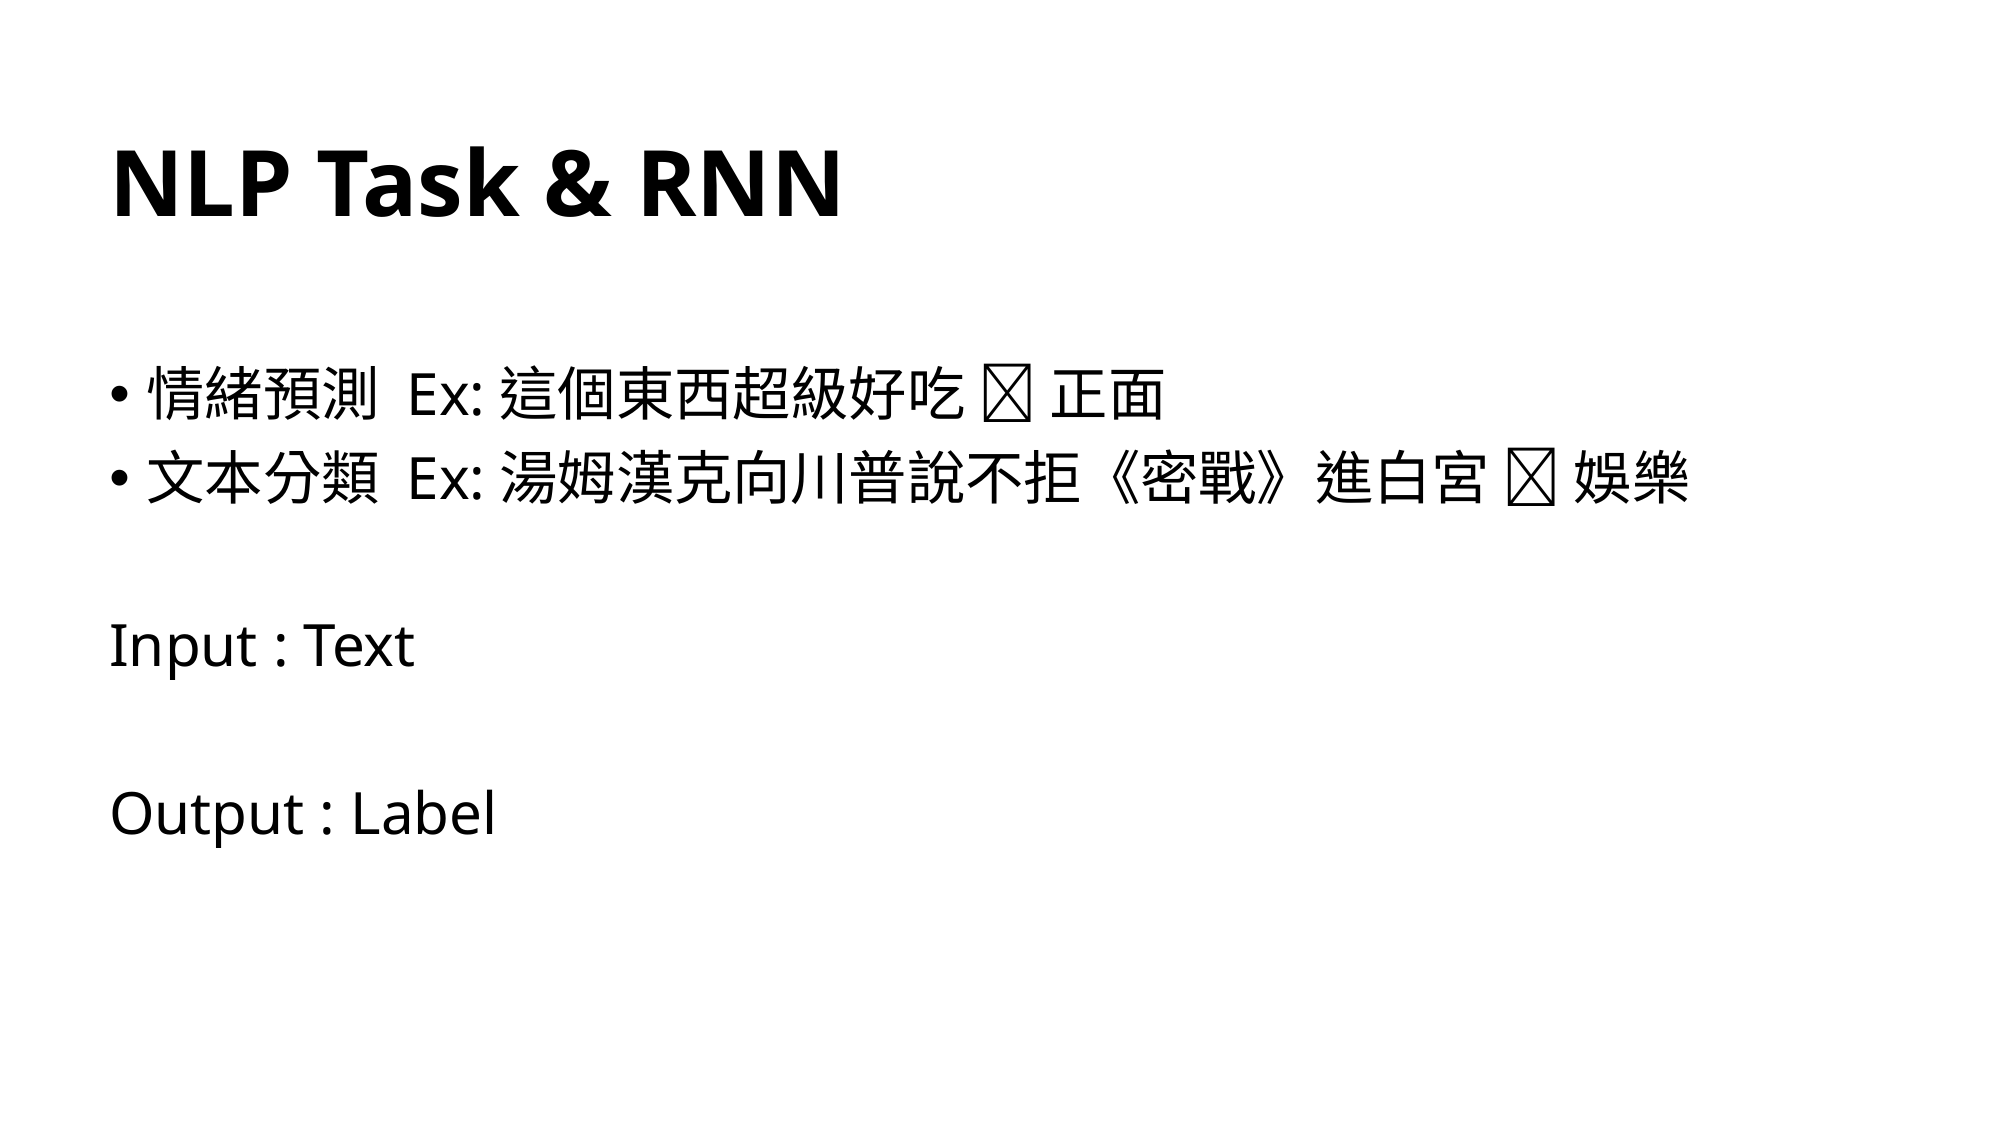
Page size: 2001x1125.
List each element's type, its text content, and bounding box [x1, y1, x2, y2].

list 情緒預測 Ex:這個東西超級好吃  正面 文本分類 Ex:湯姆漢克向川普說不拒《密戰》進白宮  娛樂 Input : Text Output : Label [94, 277, 1820, 992]
title NLP Task & RNN [94, 77, 1957, 296]
